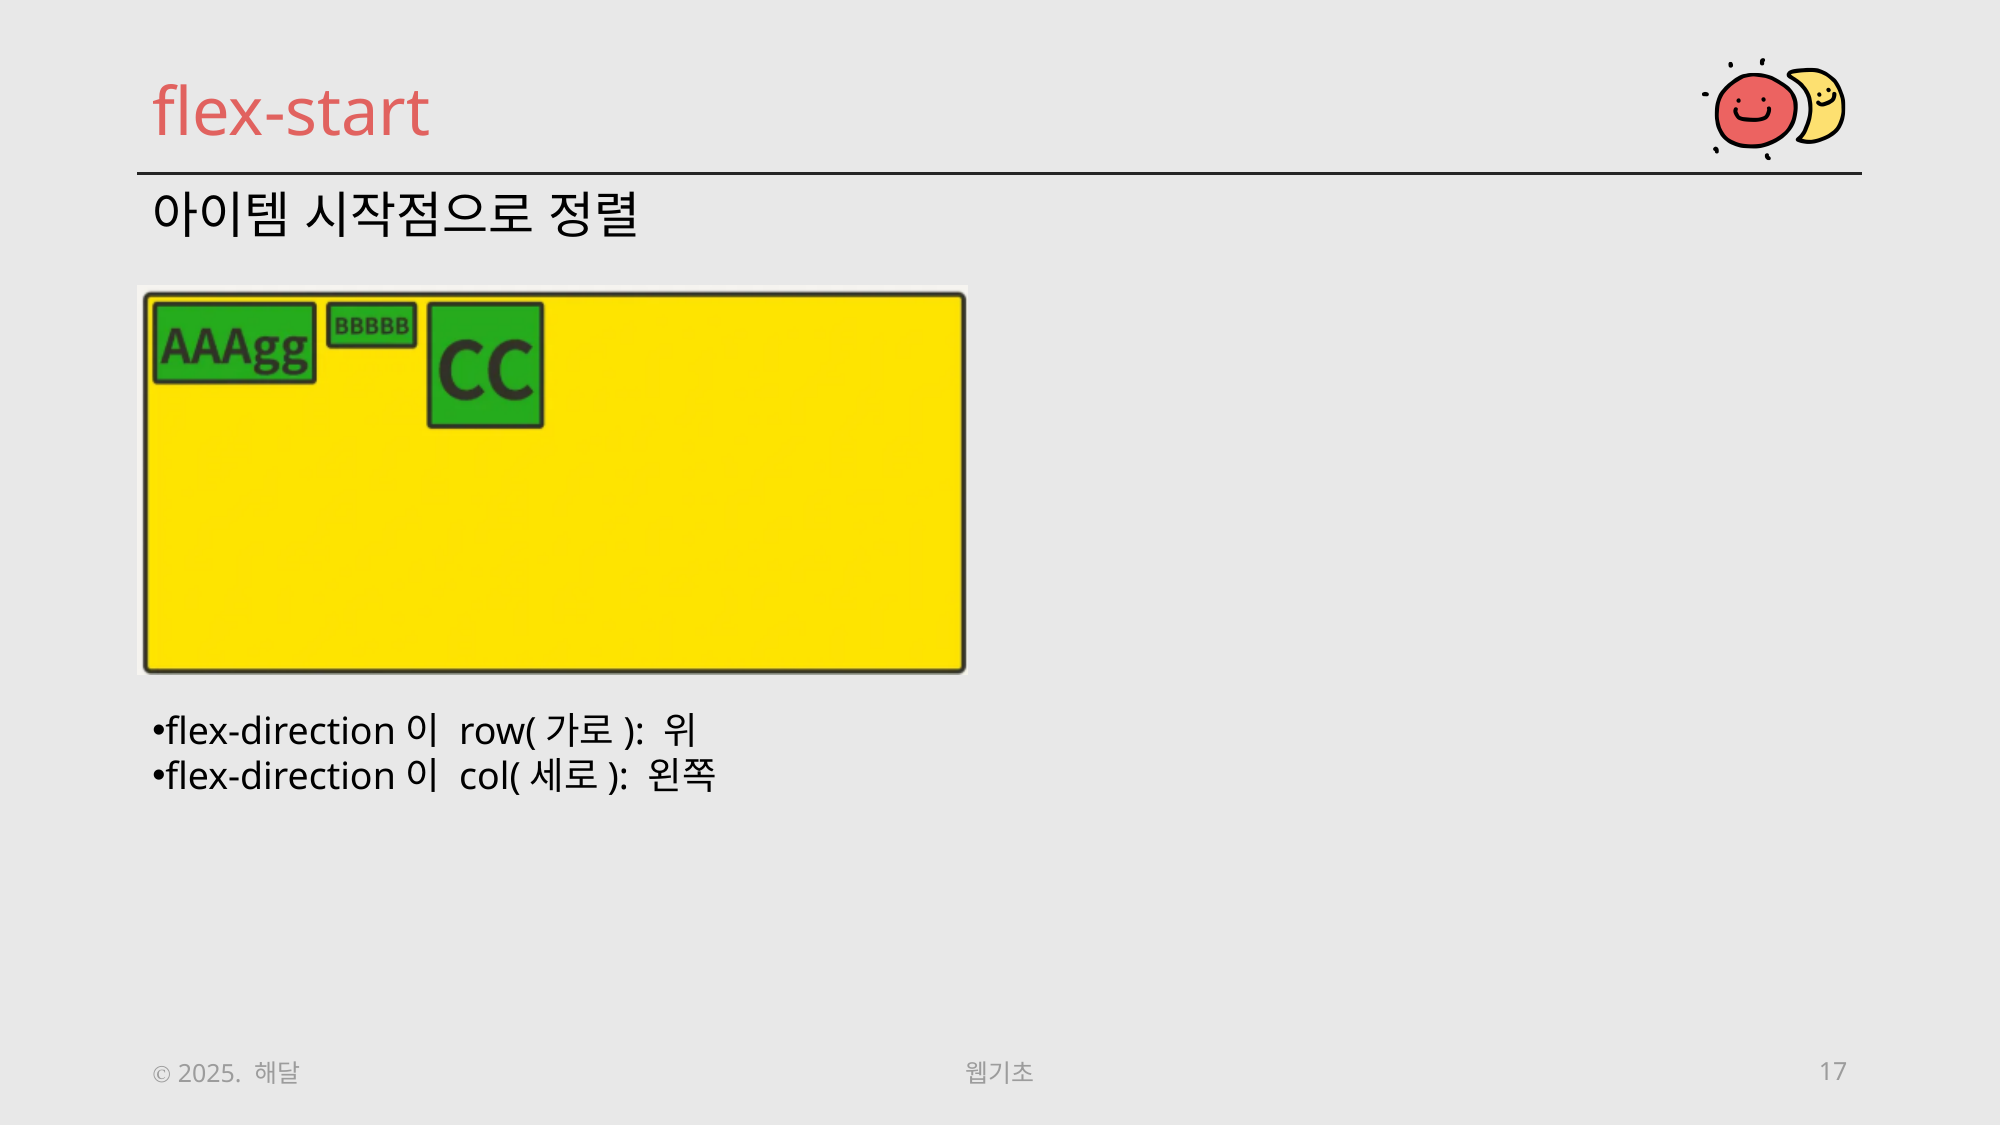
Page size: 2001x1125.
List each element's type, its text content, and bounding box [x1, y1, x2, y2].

picture [1687, 52, 1863, 168]
text_box flex-direction이 row(가로): 위 flex-direction이 col(세로): 왼쪽 [137, 699, 1138, 805]
slide_number Ⓒ 2025. 해달 [137, 1042, 588, 1103]
list 아이템 시작점으로 정렬 [137, 170, 1512, 257]
footer 웹기초 [662, 1042, 1338, 1103]
picture [136, 284, 968, 676]
list flex-start [137, 51, 1512, 167]
slide_number 17 [1412, 1042, 1863, 1103]
